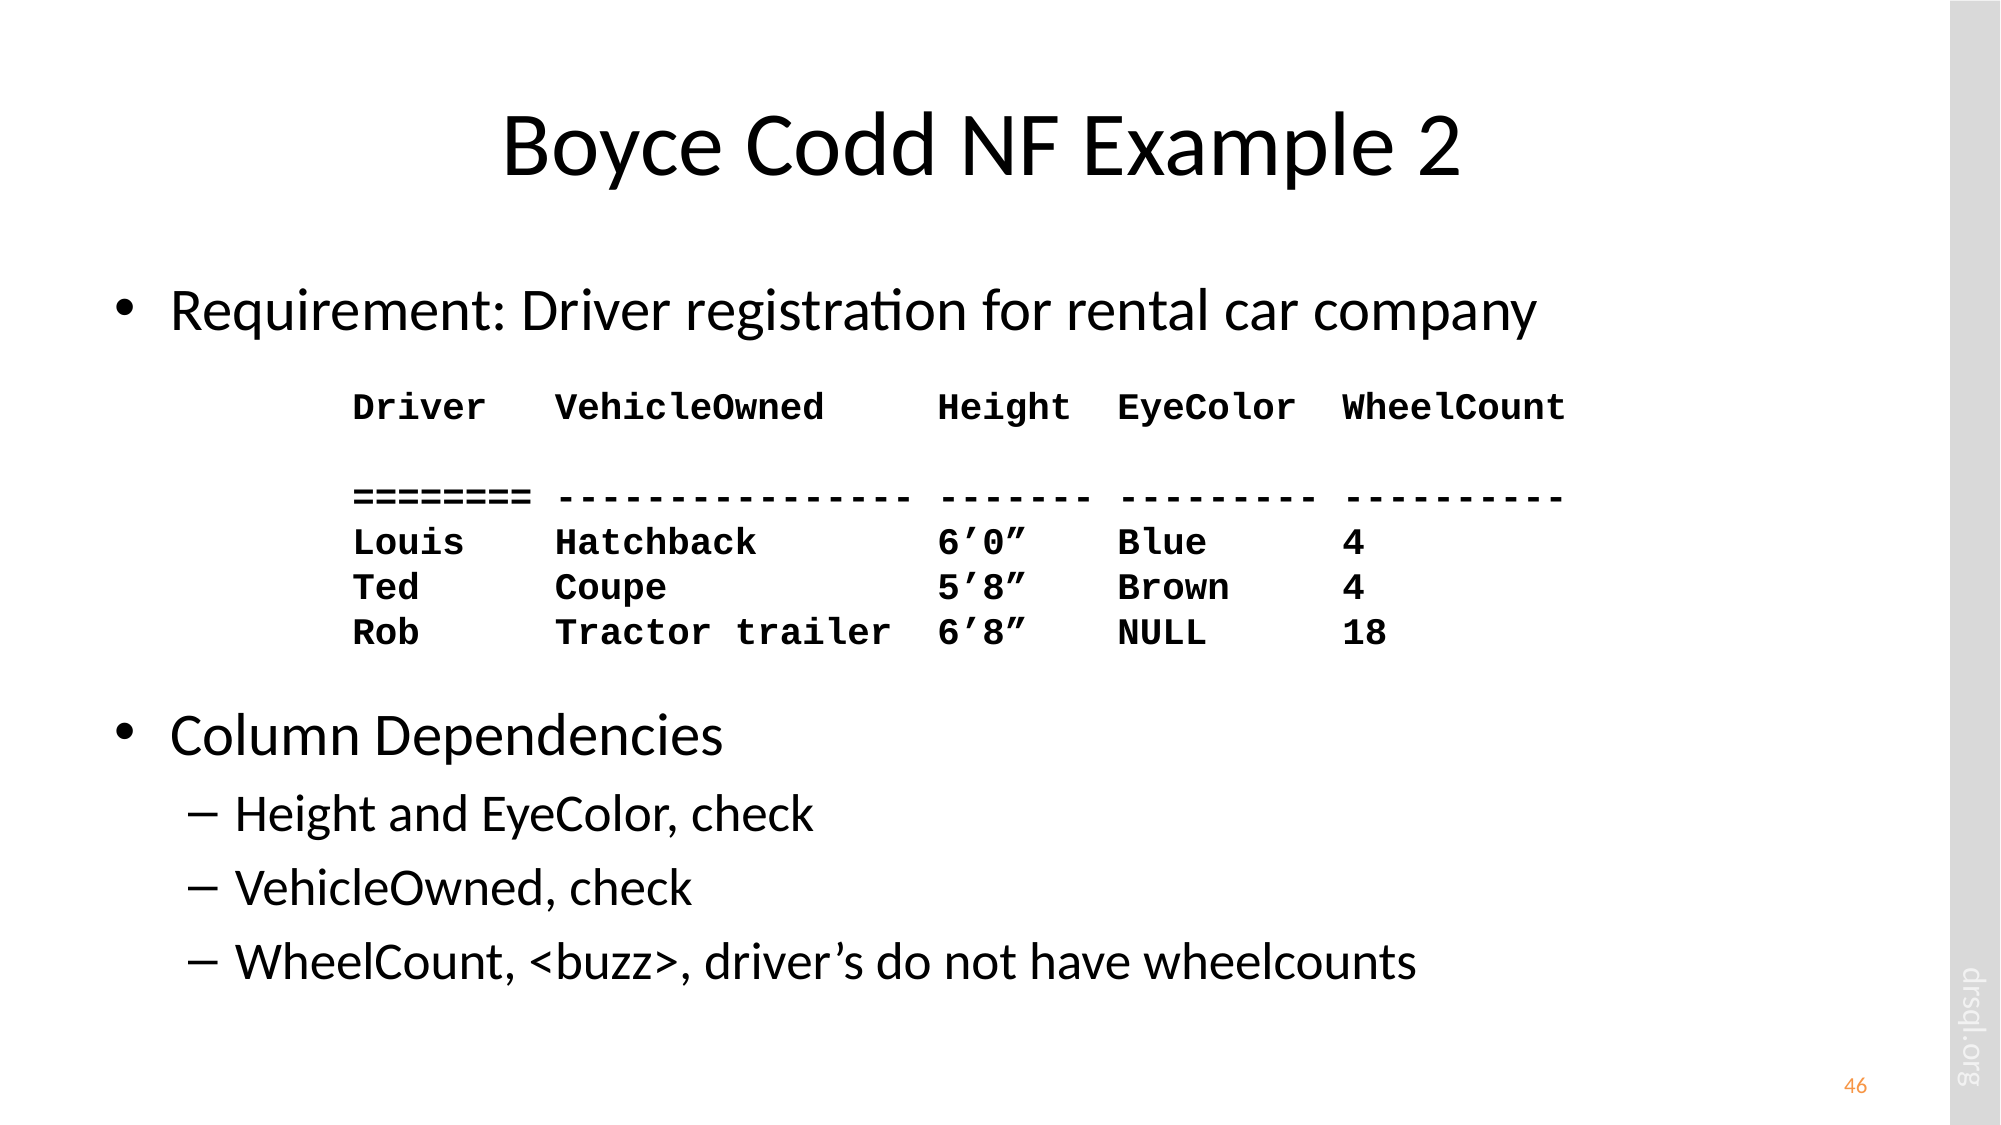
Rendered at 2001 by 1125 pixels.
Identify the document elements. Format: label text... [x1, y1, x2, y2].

title Boyce Codd NF Example 2 [99, 45, 1867, 233]
list Requirement: Driver registration for rental car company Column Dependencies Height and EyeColor, check VehicleOwned, check WheelCount, <buzz>, driver’s do not have wheelcounts [99, 262, 1800, 1005]
text_box [337, 274, 1663, 331]
text_box Driver VehicleOwned Height EyeColor WheelCount ======== ---------------- ------- --------- ---------- Louis Hatchback 6’0” Blue 4 Ted Coupe 5’8” Brown 4 Rob Tractor trailer 6’8” NULL 18 [337, 374, 1688, 660]
